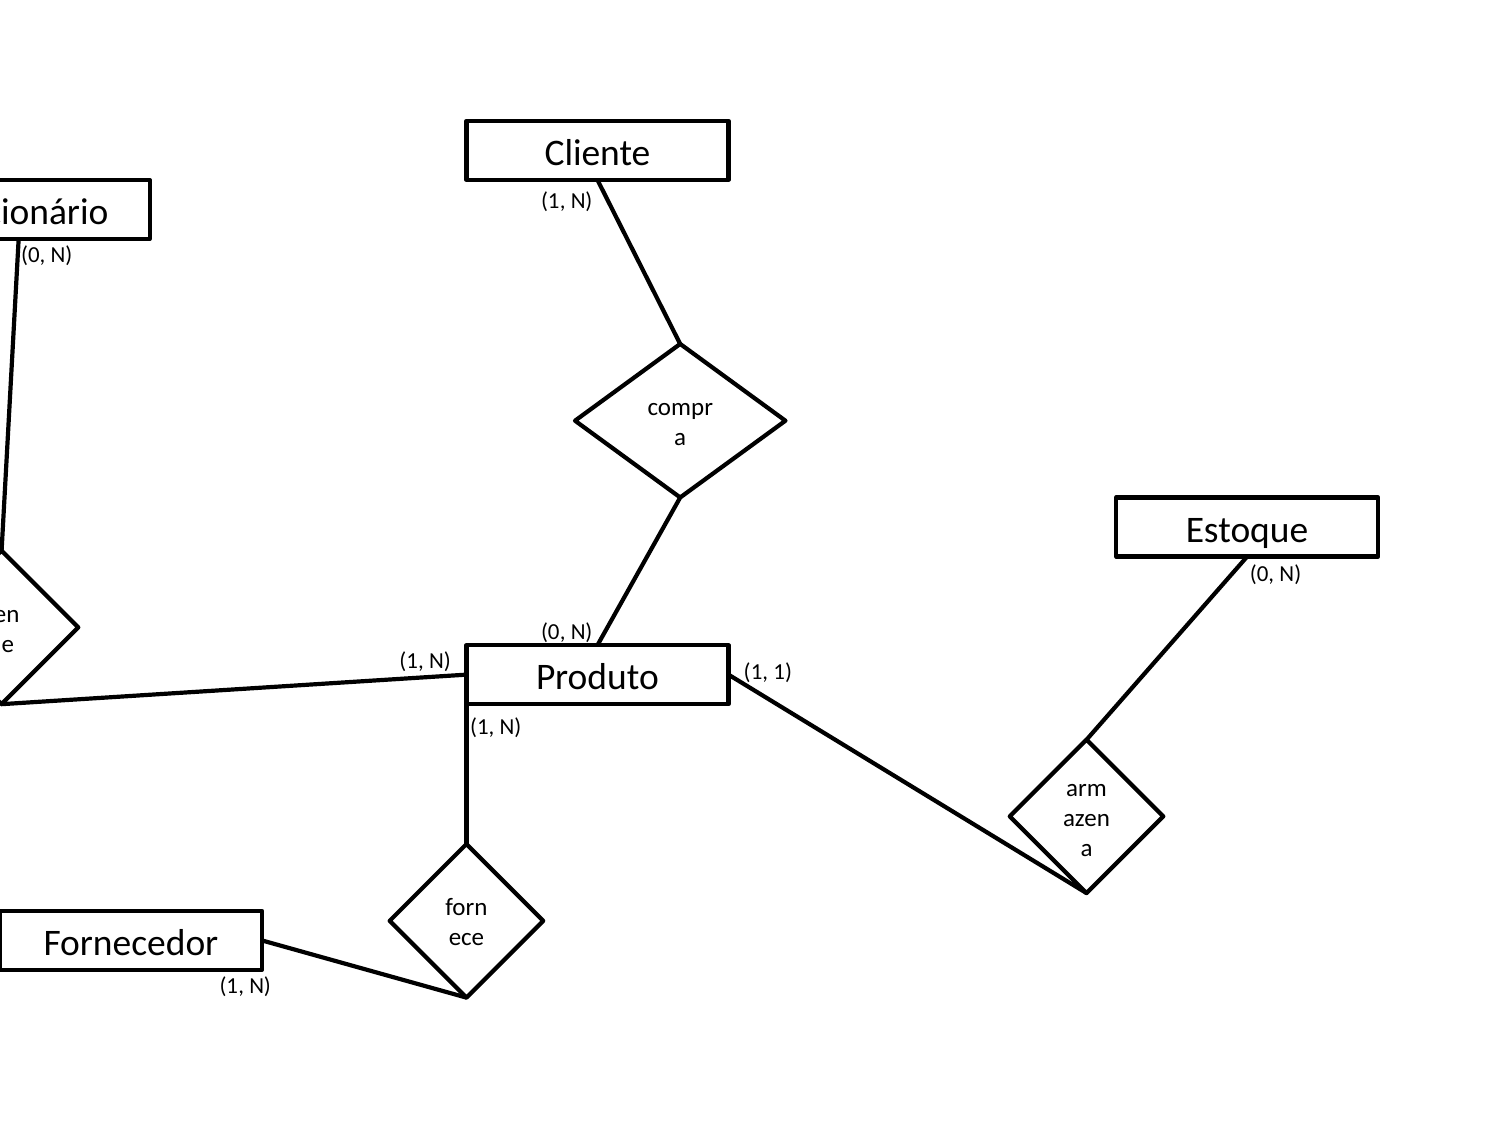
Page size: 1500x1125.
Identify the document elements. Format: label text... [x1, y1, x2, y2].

text_box (1, N) [471, 704, 537, 747]
text_box armazena [1092, 749, 1166, 891]
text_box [1086, 556, 1248, 740]
text_box (0, N) [526, 609, 595, 652]
text_box Cliente [464, 119, 731, 182]
text_box (0, N) [1235, 550, 1317, 593]
text_box compra [572, 344, 788, 499]
text_box vende [0, 559, 81, 674]
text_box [261, 940, 467, 998]
text_box Fornecedor [0, 909, 264, 972]
text_box (1, N) [204, 963, 264, 1006]
text_box Produto [466, 643, 731, 706]
text_box (1, N) [455, 713, 462, 747]
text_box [597, 179, 681, 345]
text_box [1, 674, 467, 705]
text_box Funcionário [0, 178, 152, 241]
text_box (1, N) [384, 637, 466, 674]
text_box (1, 1) [729, 649, 808, 673]
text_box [597, 497, 681, 646]
text_box fornece [387, 845, 546, 997]
text_box (1, N) [526, 178, 598, 221]
text_box Estoque [1114, 495, 1380, 559]
text_box (0, N) [6, 231, 88, 274]
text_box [728, 674, 1087, 894]
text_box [1, 238, 19, 551]
